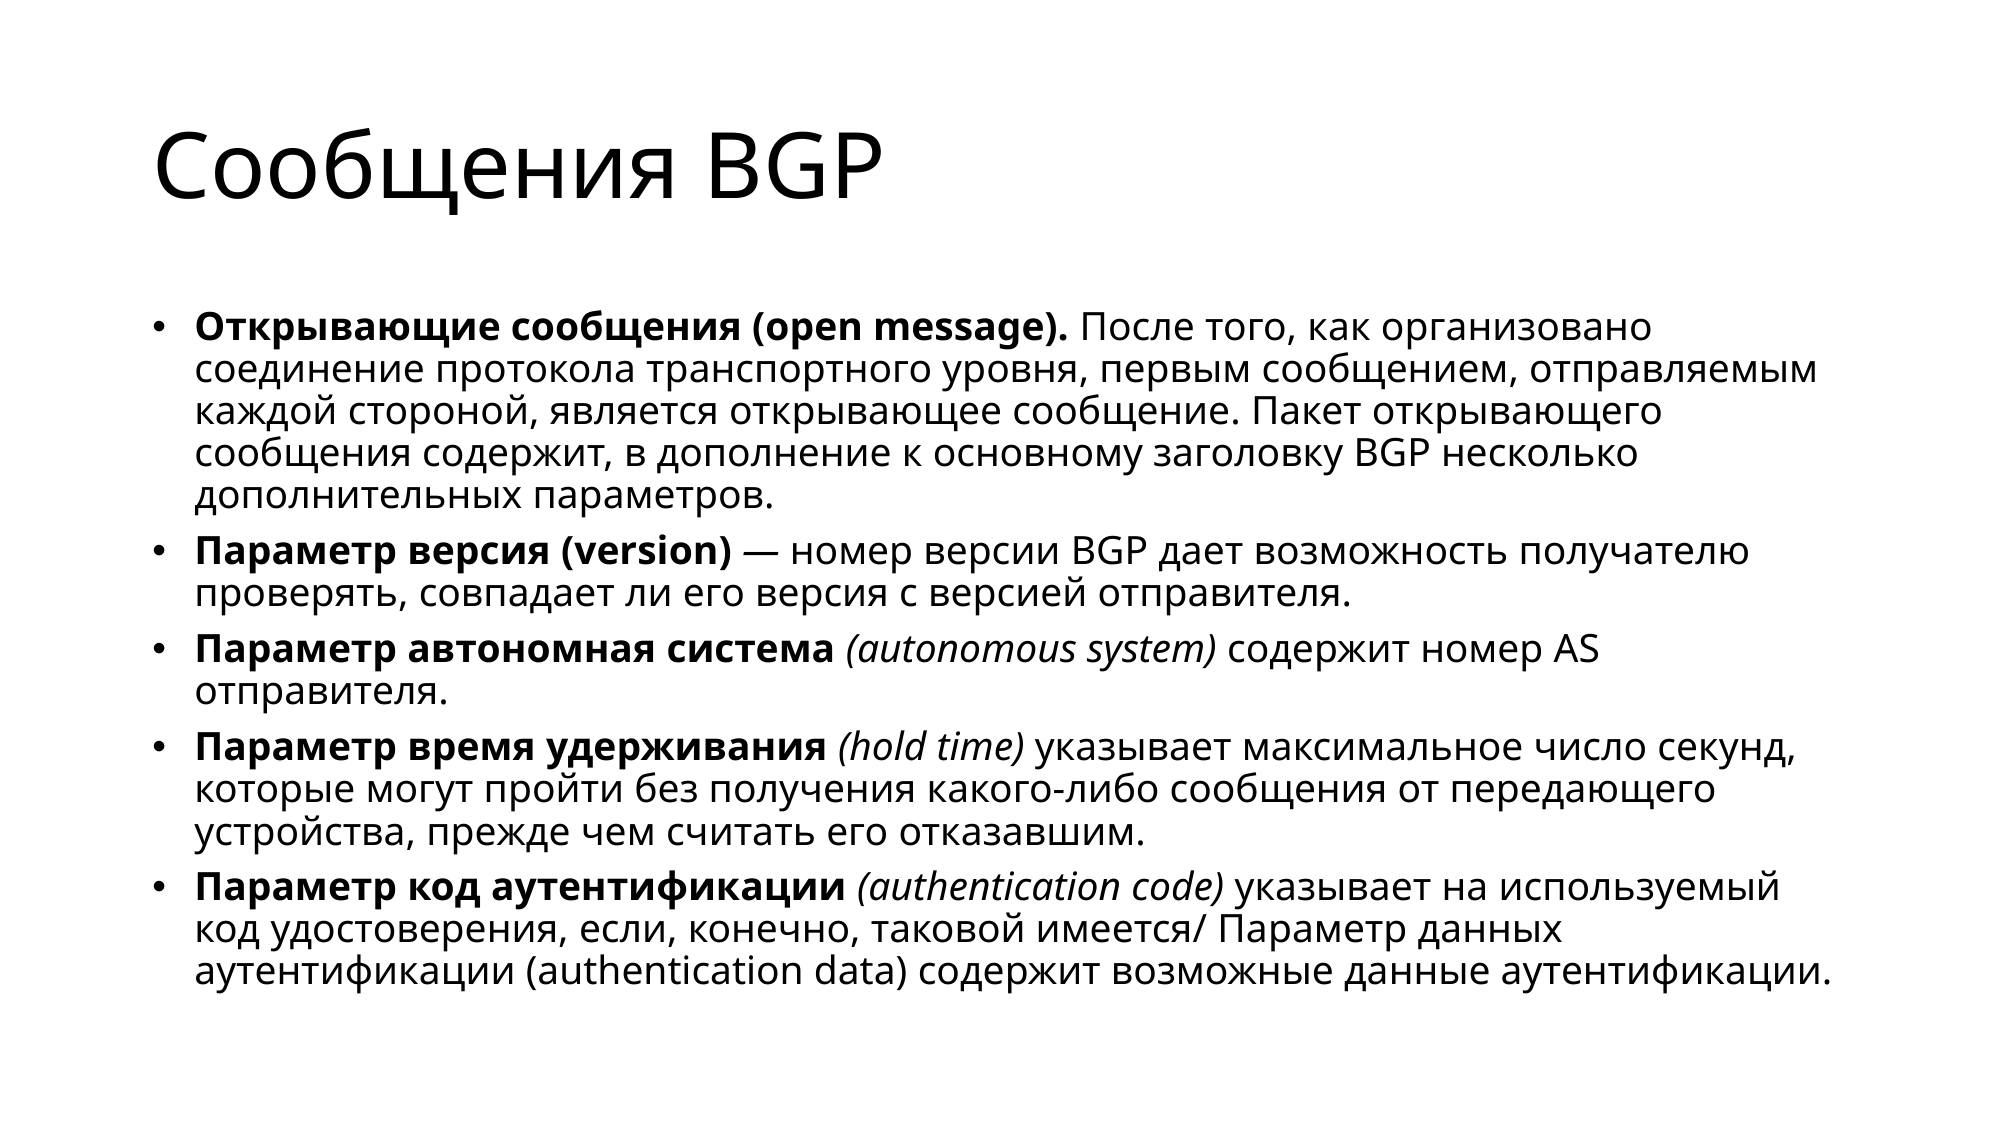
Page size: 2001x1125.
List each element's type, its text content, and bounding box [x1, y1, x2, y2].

list Открывающие сообщения (open message). После того, как организовано соединение протокола транспортного уровня, первым сообщением, отправляемым каждой стороной, является открывающее сообщение. Пакет открывающего сообщения содержит, в дополнение к основному заголовку BGP несколько дополнительных параметров. Параметр версия (version) — номер версии BGP дает возможность получателю проверять, совпадает ли его версия с версией отправителя. Параметр автономная система (autonomous system) содержит номер AS отправителя. Параметр время удерживания (hold time) указывает максимальное число секунд, которые могут пройти без получения какого-либо сообщения от передающего устройства, прежде чем считать его отказавшим. Параметр код аутентификации (authentication code) указывает на используемый код удостоверения, если, конечно, таковой имеется/ Параметр данных аутентификации (authentication data) содержит возможные данные аутентификации. [137, 299, 1863, 1014]
title Сообщения BGP [137, 59, 1863, 278]
